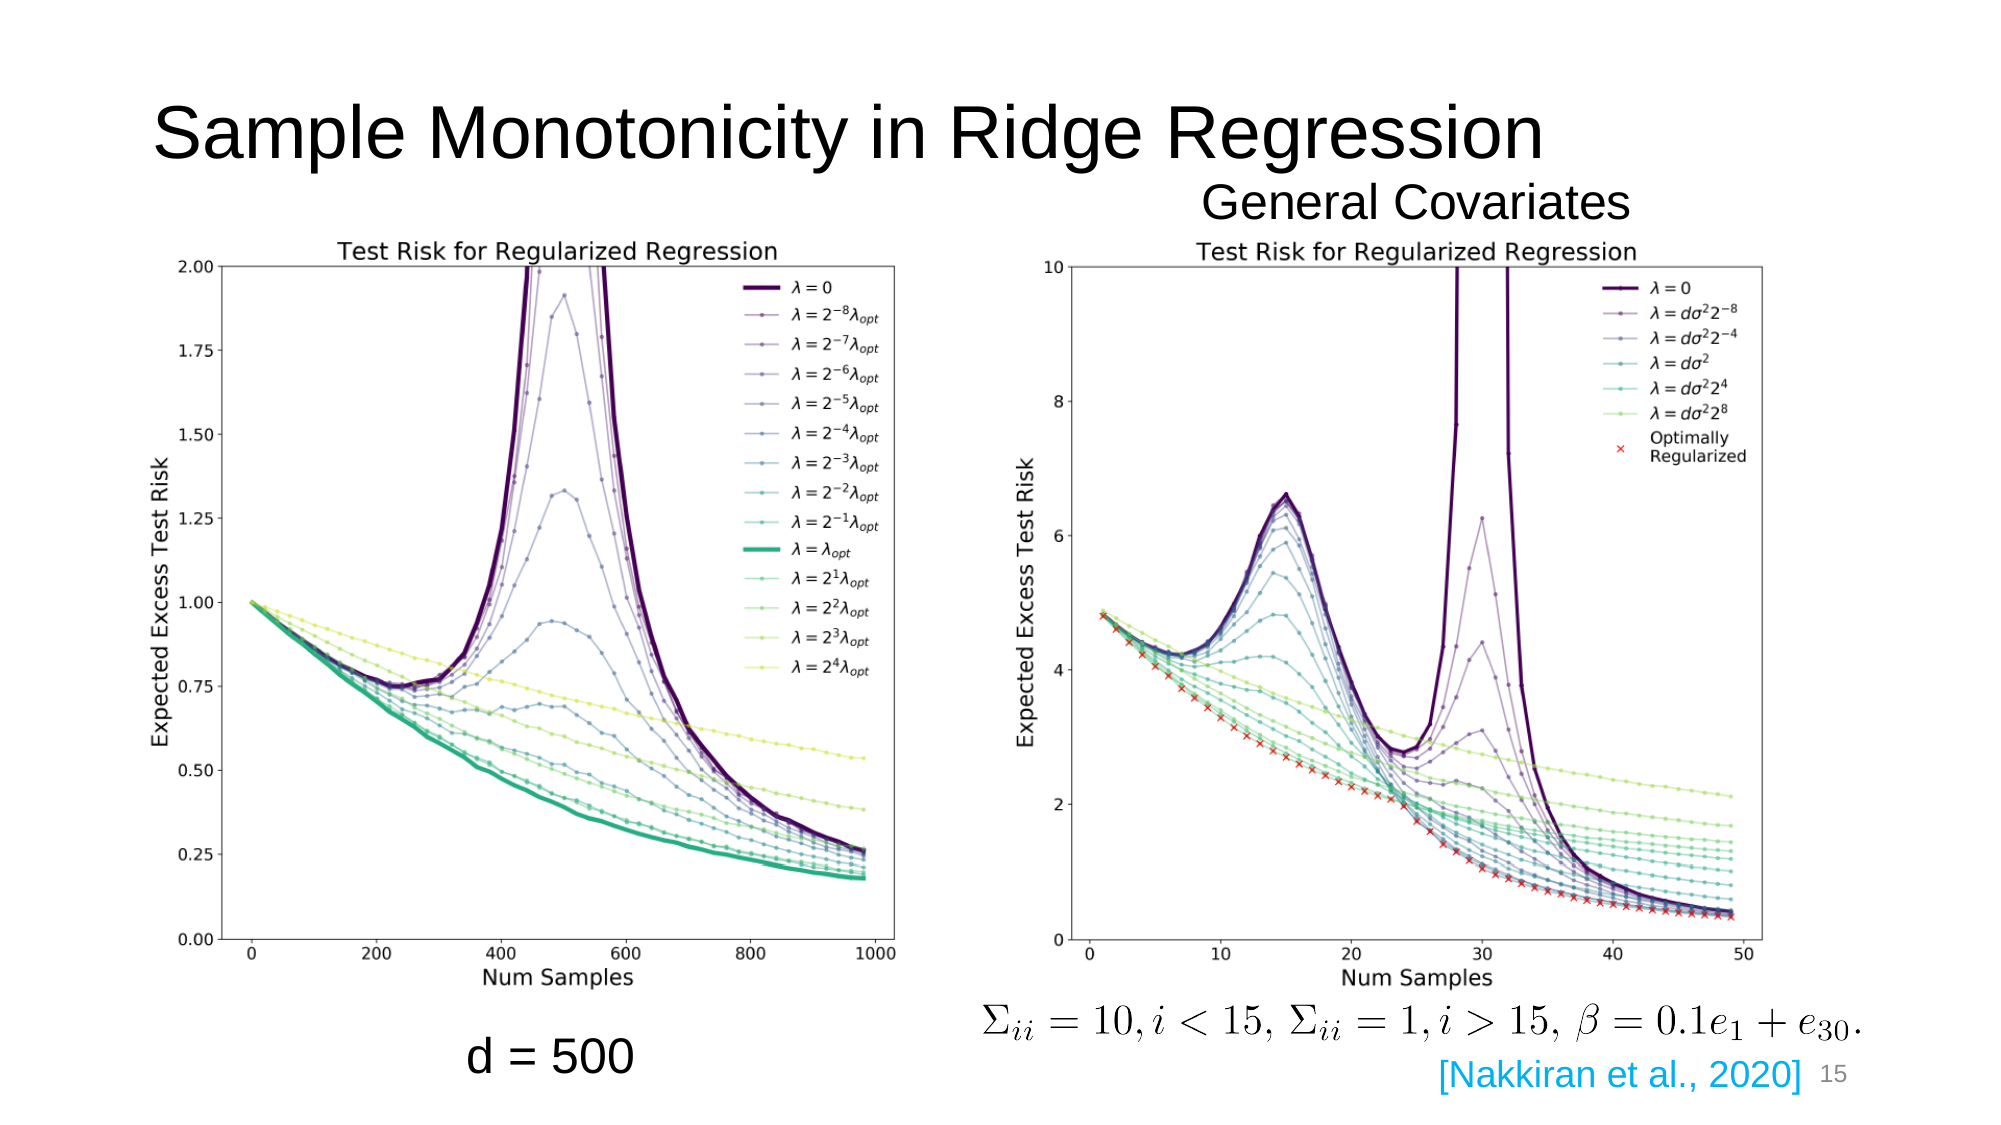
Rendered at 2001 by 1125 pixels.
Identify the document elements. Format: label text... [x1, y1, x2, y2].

picture [137, 238, 924, 990]
text_box d = 500 [452, 1015, 862, 1091]
picture [983, 225, 1860, 1042]
title Sample Monotonicity in Ridge Regression [137, 25, 1863, 244]
slide_number 15 [1412, 1042, 1863, 1103]
text_box [Nakkiran et al., 2020] [1423, 1042, 1829, 1102]
text_box General Covariates [1186, 162, 1844, 238]
